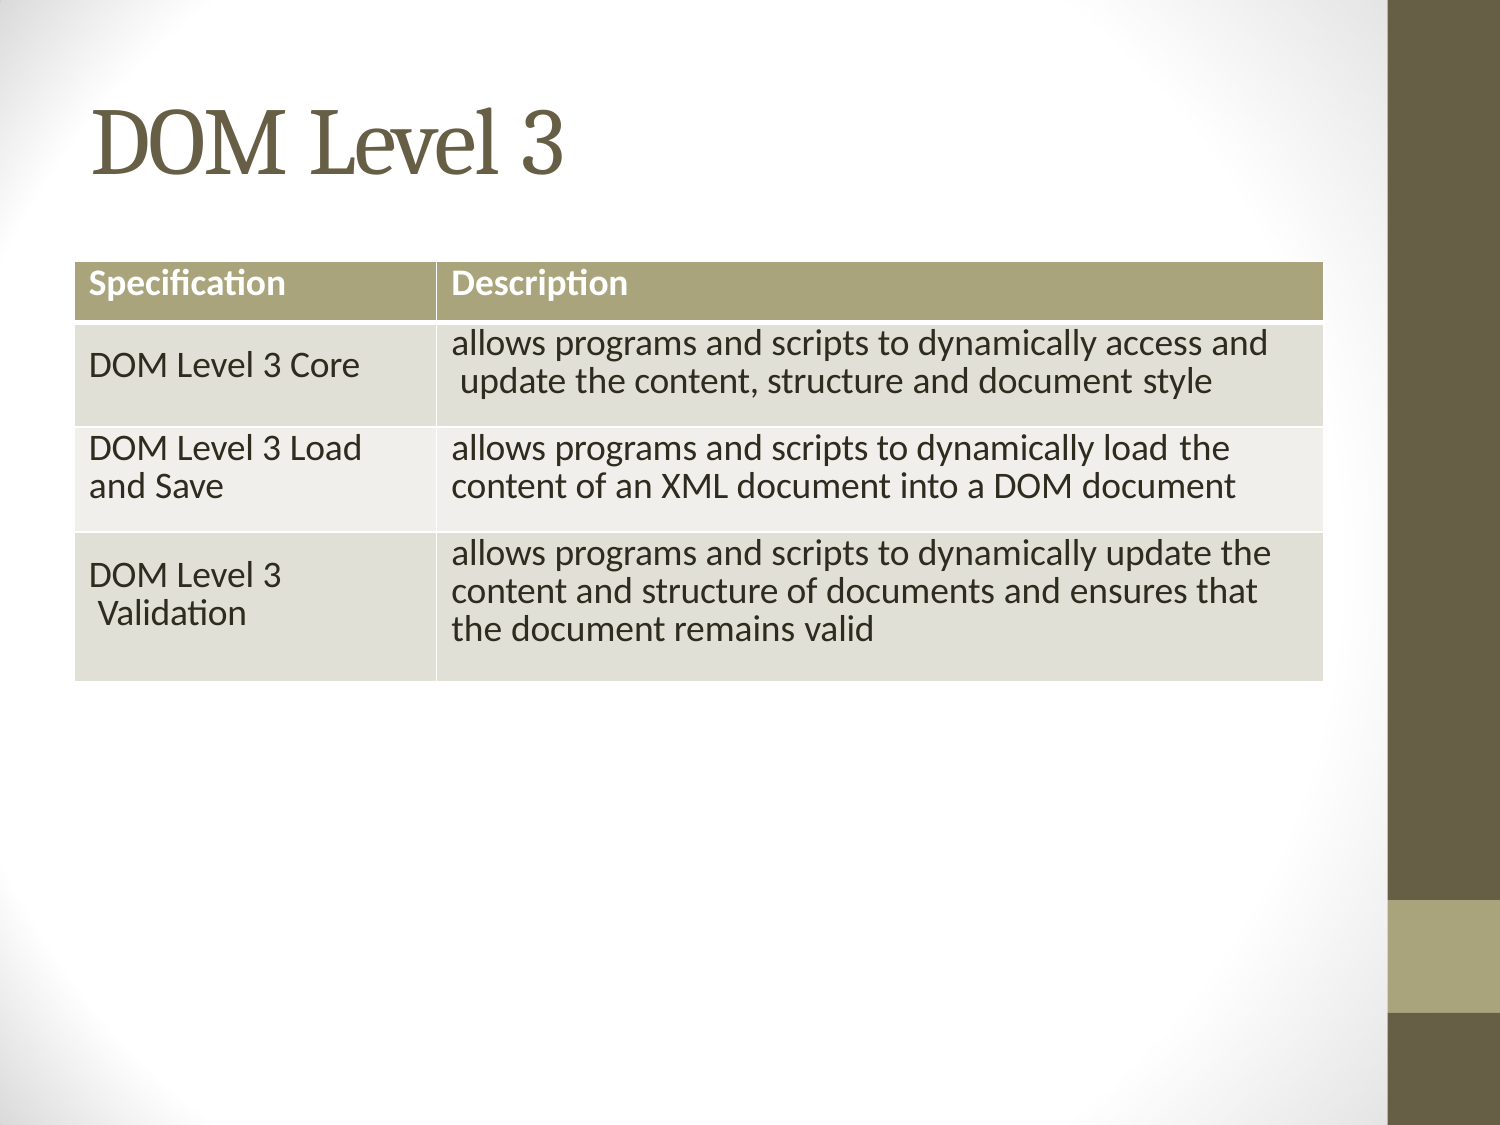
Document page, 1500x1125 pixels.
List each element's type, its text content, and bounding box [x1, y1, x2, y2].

table_cell DOM Level 3 Validation [75, 533, 436, 681]
table_cell allows programs and scripts to dynamically access and update the content, structure and document style [437, 325, 1323, 426]
table_cell allows programs and scripts to dynamically update the content and structure of documents and ensures that the document remains valid [437, 533, 1323, 681]
picture [0, 0, 1387, 1125]
table_header Specification [75, 262, 436, 320]
table_cell allows programs and scripts to dynamically load the content of an XML document into a DOM document [437, 428, 1323, 531]
title DOM Level 3 [87, 76, 588, 261]
table_cell DOM Level 3 Core [75, 325, 436, 426]
table_header Description [437, 262, 1323, 320]
table_cell DOM Level 3 Load and Save [75, 428, 436, 531]
